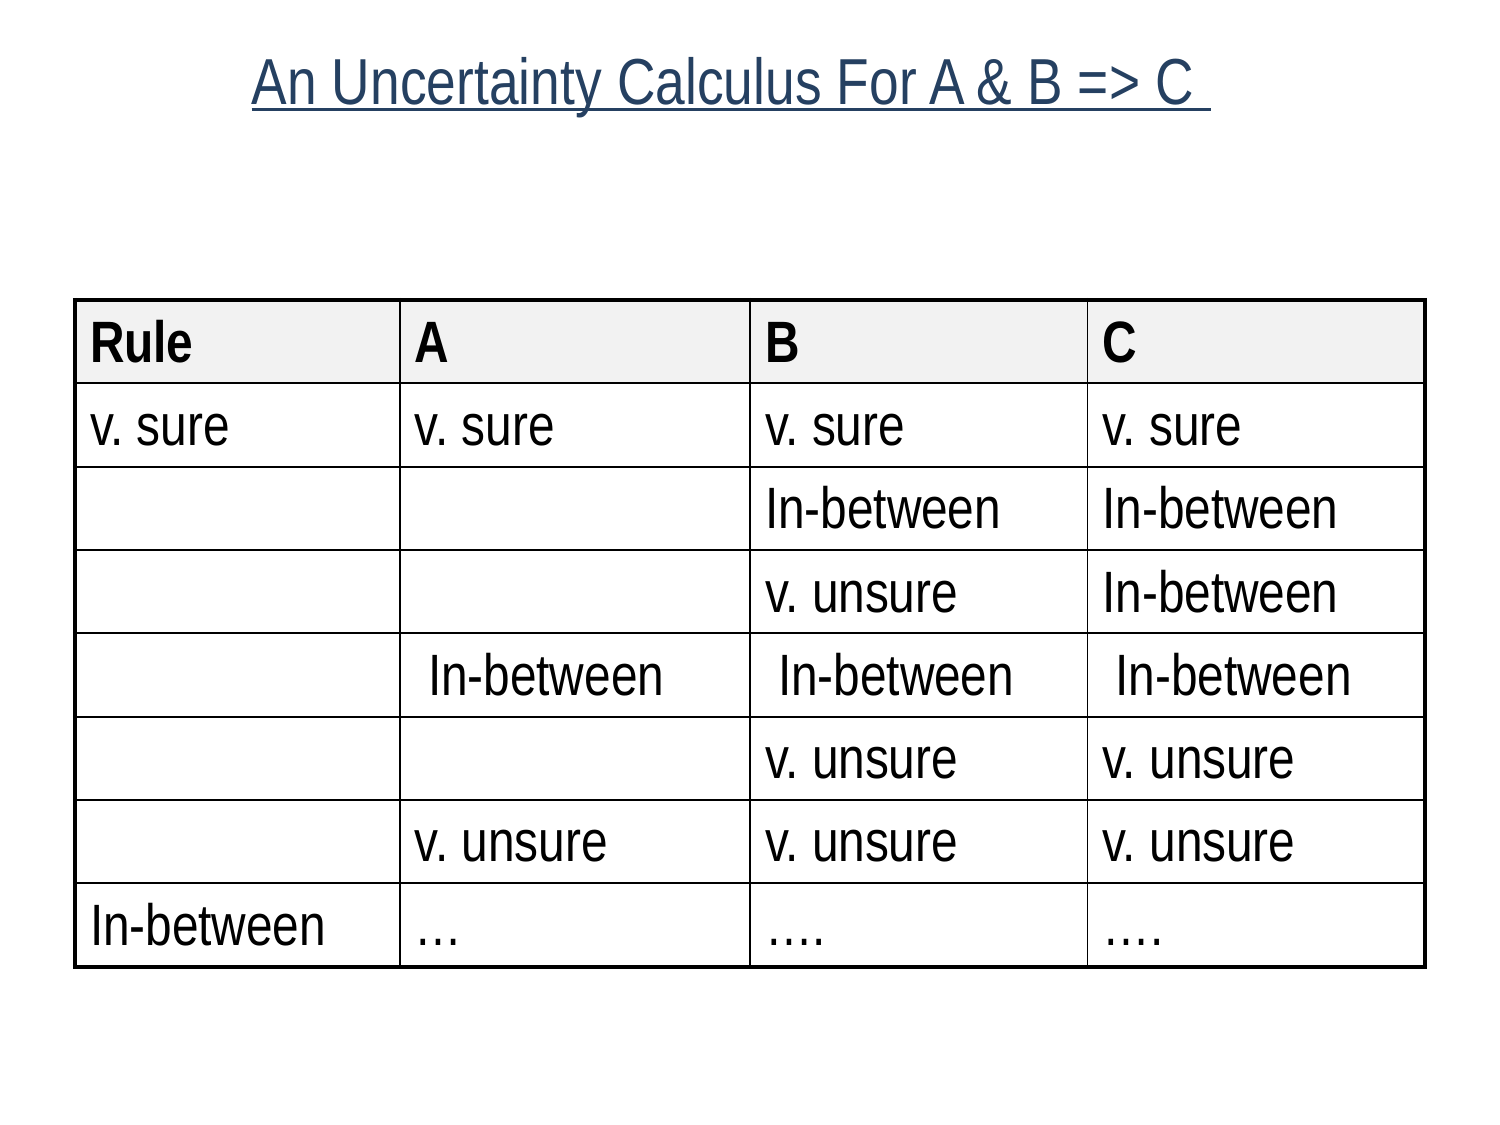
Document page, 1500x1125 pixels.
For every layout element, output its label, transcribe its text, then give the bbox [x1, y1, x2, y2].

table_cell v. unsure [1088, 718, 1423, 799]
table_header A [401, 302, 749, 382]
table_header B [751, 302, 1087, 382]
table_cell In-between [1088, 468, 1423, 549]
table_cell [401, 551, 749, 632]
table_header Rule [77, 302, 399, 382]
table_cell [401, 468, 749, 549]
table_cell v. sure [751, 384, 1087, 466]
table_cell [77, 718, 399, 799]
table_cell [77, 551, 399, 632]
table_cell In-between [751, 634, 1087, 716]
table_cell [77, 634, 399, 716]
table_cell … [401, 884, 749, 965]
table_cell In-between [1088, 634, 1423, 716]
table_cell [401, 718, 749, 799]
table_cell In-between [401, 634, 749, 716]
table_cell v. unsure [751, 718, 1087, 799]
table_cell v. unsure [401, 801, 749, 882]
table_cell In-between [751, 468, 1087, 549]
table_cell v. unsure [1088, 801, 1423, 882]
table_cell v. unsure [751, 551, 1087, 632]
table_cell v. sure [1088, 384, 1423, 466]
table_cell In-between [77, 884, 399, 965]
table_cell [77, 801, 399, 882]
table_cell v. sure [401, 384, 749, 466]
table_cell v. unsure [751, 801, 1087, 882]
table_cell …. [751, 884, 1087, 965]
table_cell In-between [1088, 551, 1423, 632]
table_cell v. sure [77, 384, 399, 466]
table_cell …. [1088, 884, 1423, 965]
title An Uncertainty Calculus For A & B => C [0, 31, 1463, 125]
table_cell [77, 468, 399, 549]
table_header C [1088, 302, 1423, 382]
